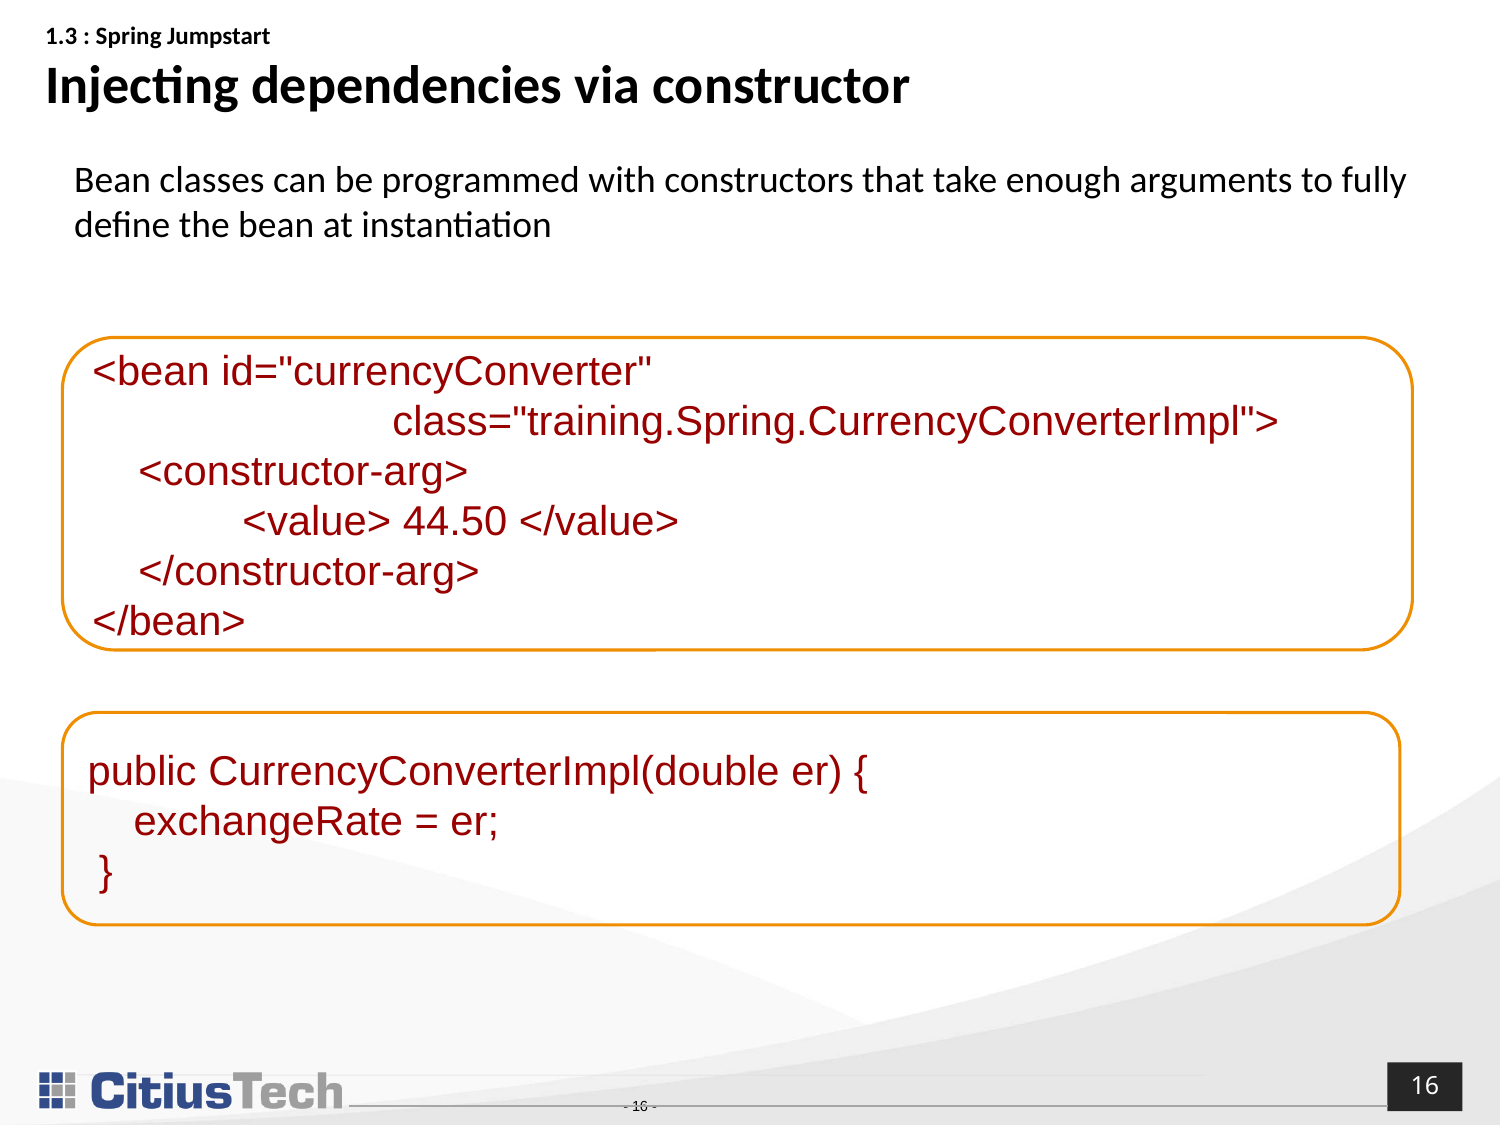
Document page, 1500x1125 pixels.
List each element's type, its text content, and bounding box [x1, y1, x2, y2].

picture [0, 0, 1500, 1125]
text_box public CurrencyConverterImpl(double er) { exchangeRate = er; } [62, 712, 1400, 925]
list Bean classes can be programmed with constructors that take enough arguments to fully define the bean at instantiation [59, 147, 1477, 1012]
title 1.3 : Spring Jumpstart Injecting dependencies via constructor [30, 21, 1478, 113]
text_box <bean id="currencyConverter" class="training.Spring.CurrencyConverterImpl"> <constructor-arg> <value> 44.50 </value> </constructor-arg> </bean> [62, 337, 1413, 650]
